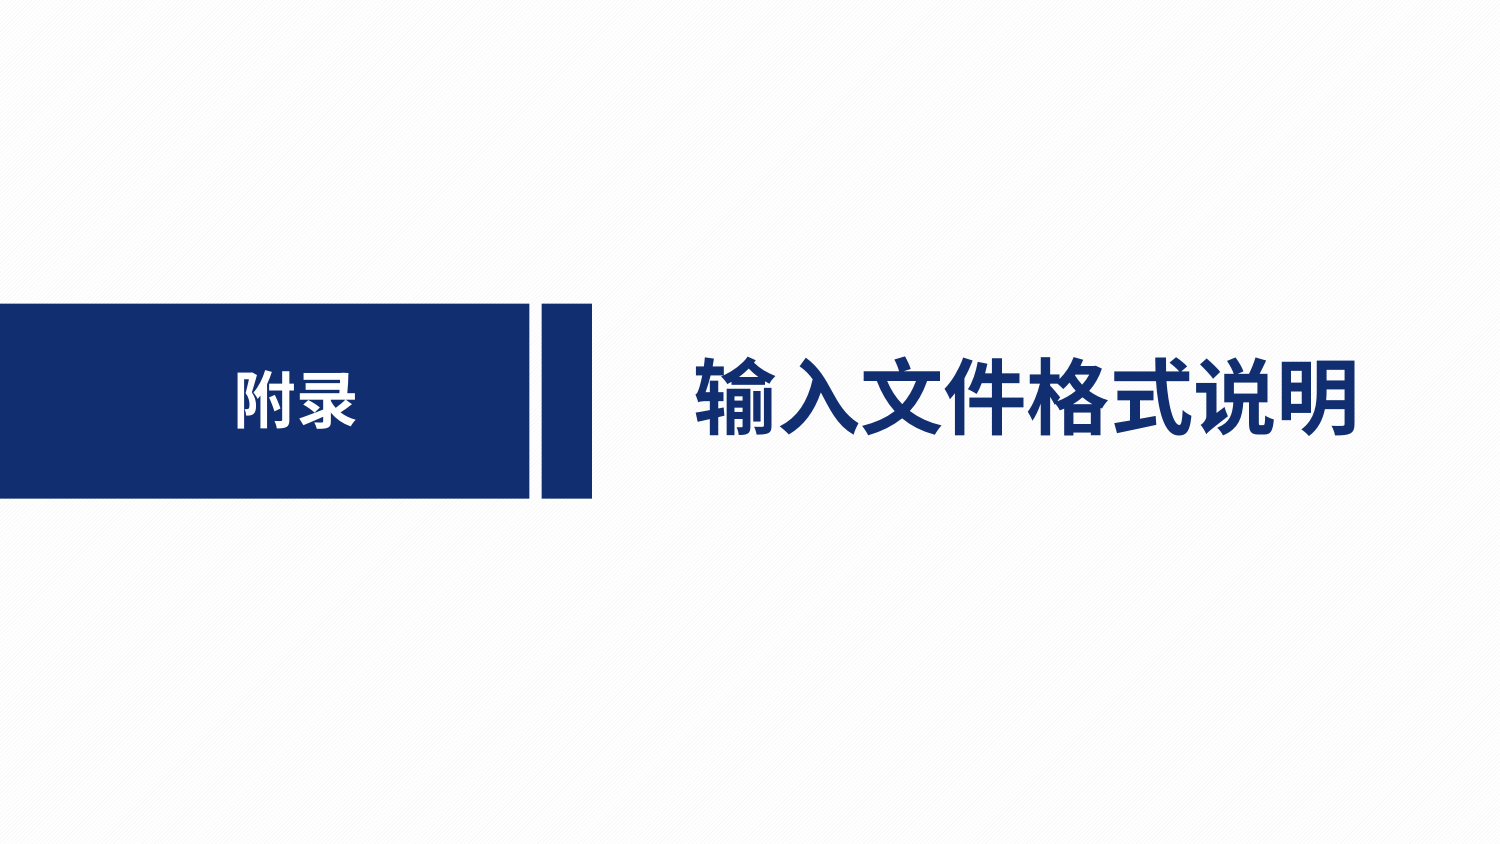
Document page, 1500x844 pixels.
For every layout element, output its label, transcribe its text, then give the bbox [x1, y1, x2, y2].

text_box 输入文件格式说明 [682, 339, 1372, 451]
text_box [0, 302, 532, 501]
text_box 附录 [222, 355, 371, 442]
text_box [540, 302, 594, 501]
